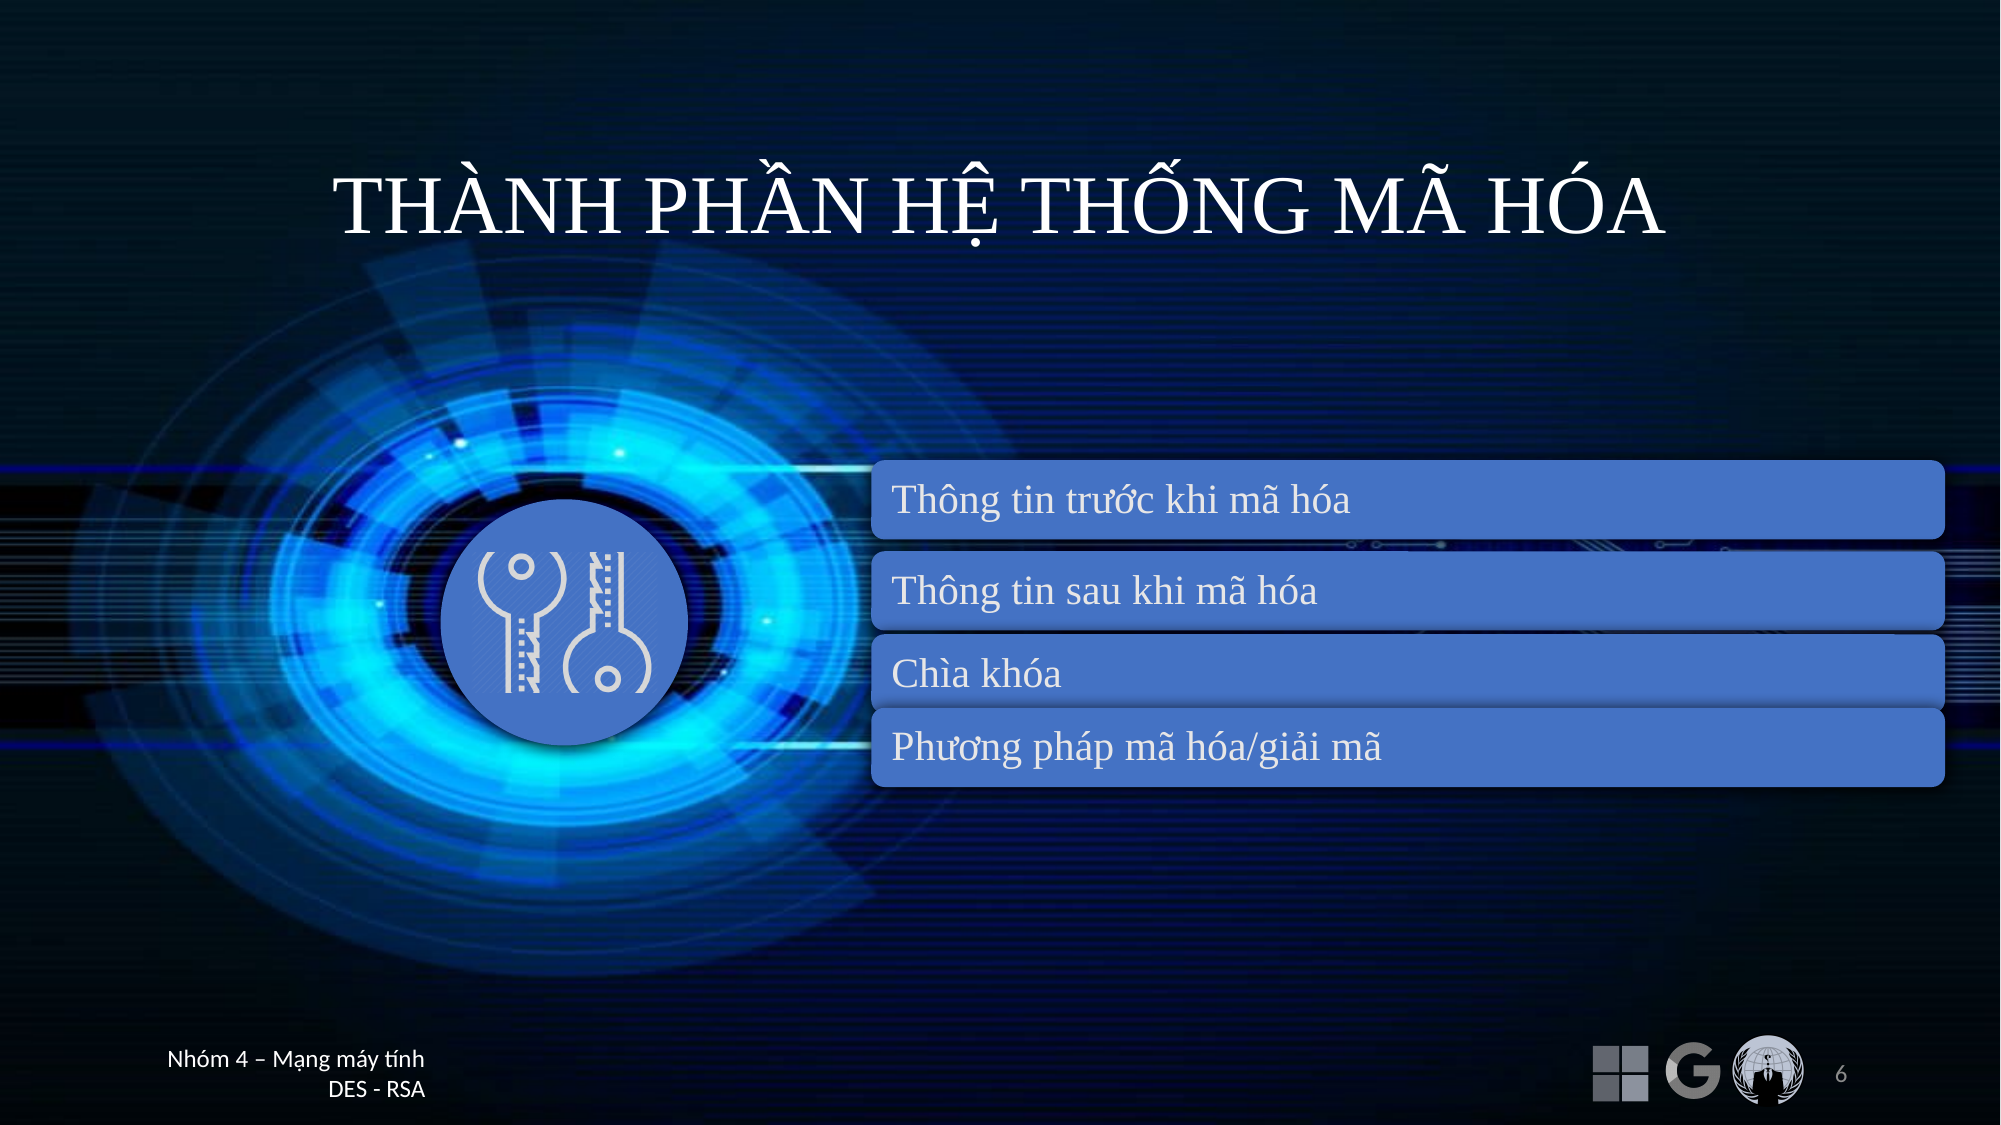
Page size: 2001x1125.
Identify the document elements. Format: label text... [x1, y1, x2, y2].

title THÀNH PHẦN HỆ THỐNG MÃ HÓA [137, 134, 1863, 279]
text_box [871, 457, 1946, 788]
text_box [439, 498, 690, 747]
slide_number Nhóm 4 – Mạng máy tính DES - RSA [137, 1042, 441, 1103]
picture [0, 0, 2001, 1125]
slide_number 6 [1412, 1042, 1863, 1103]
